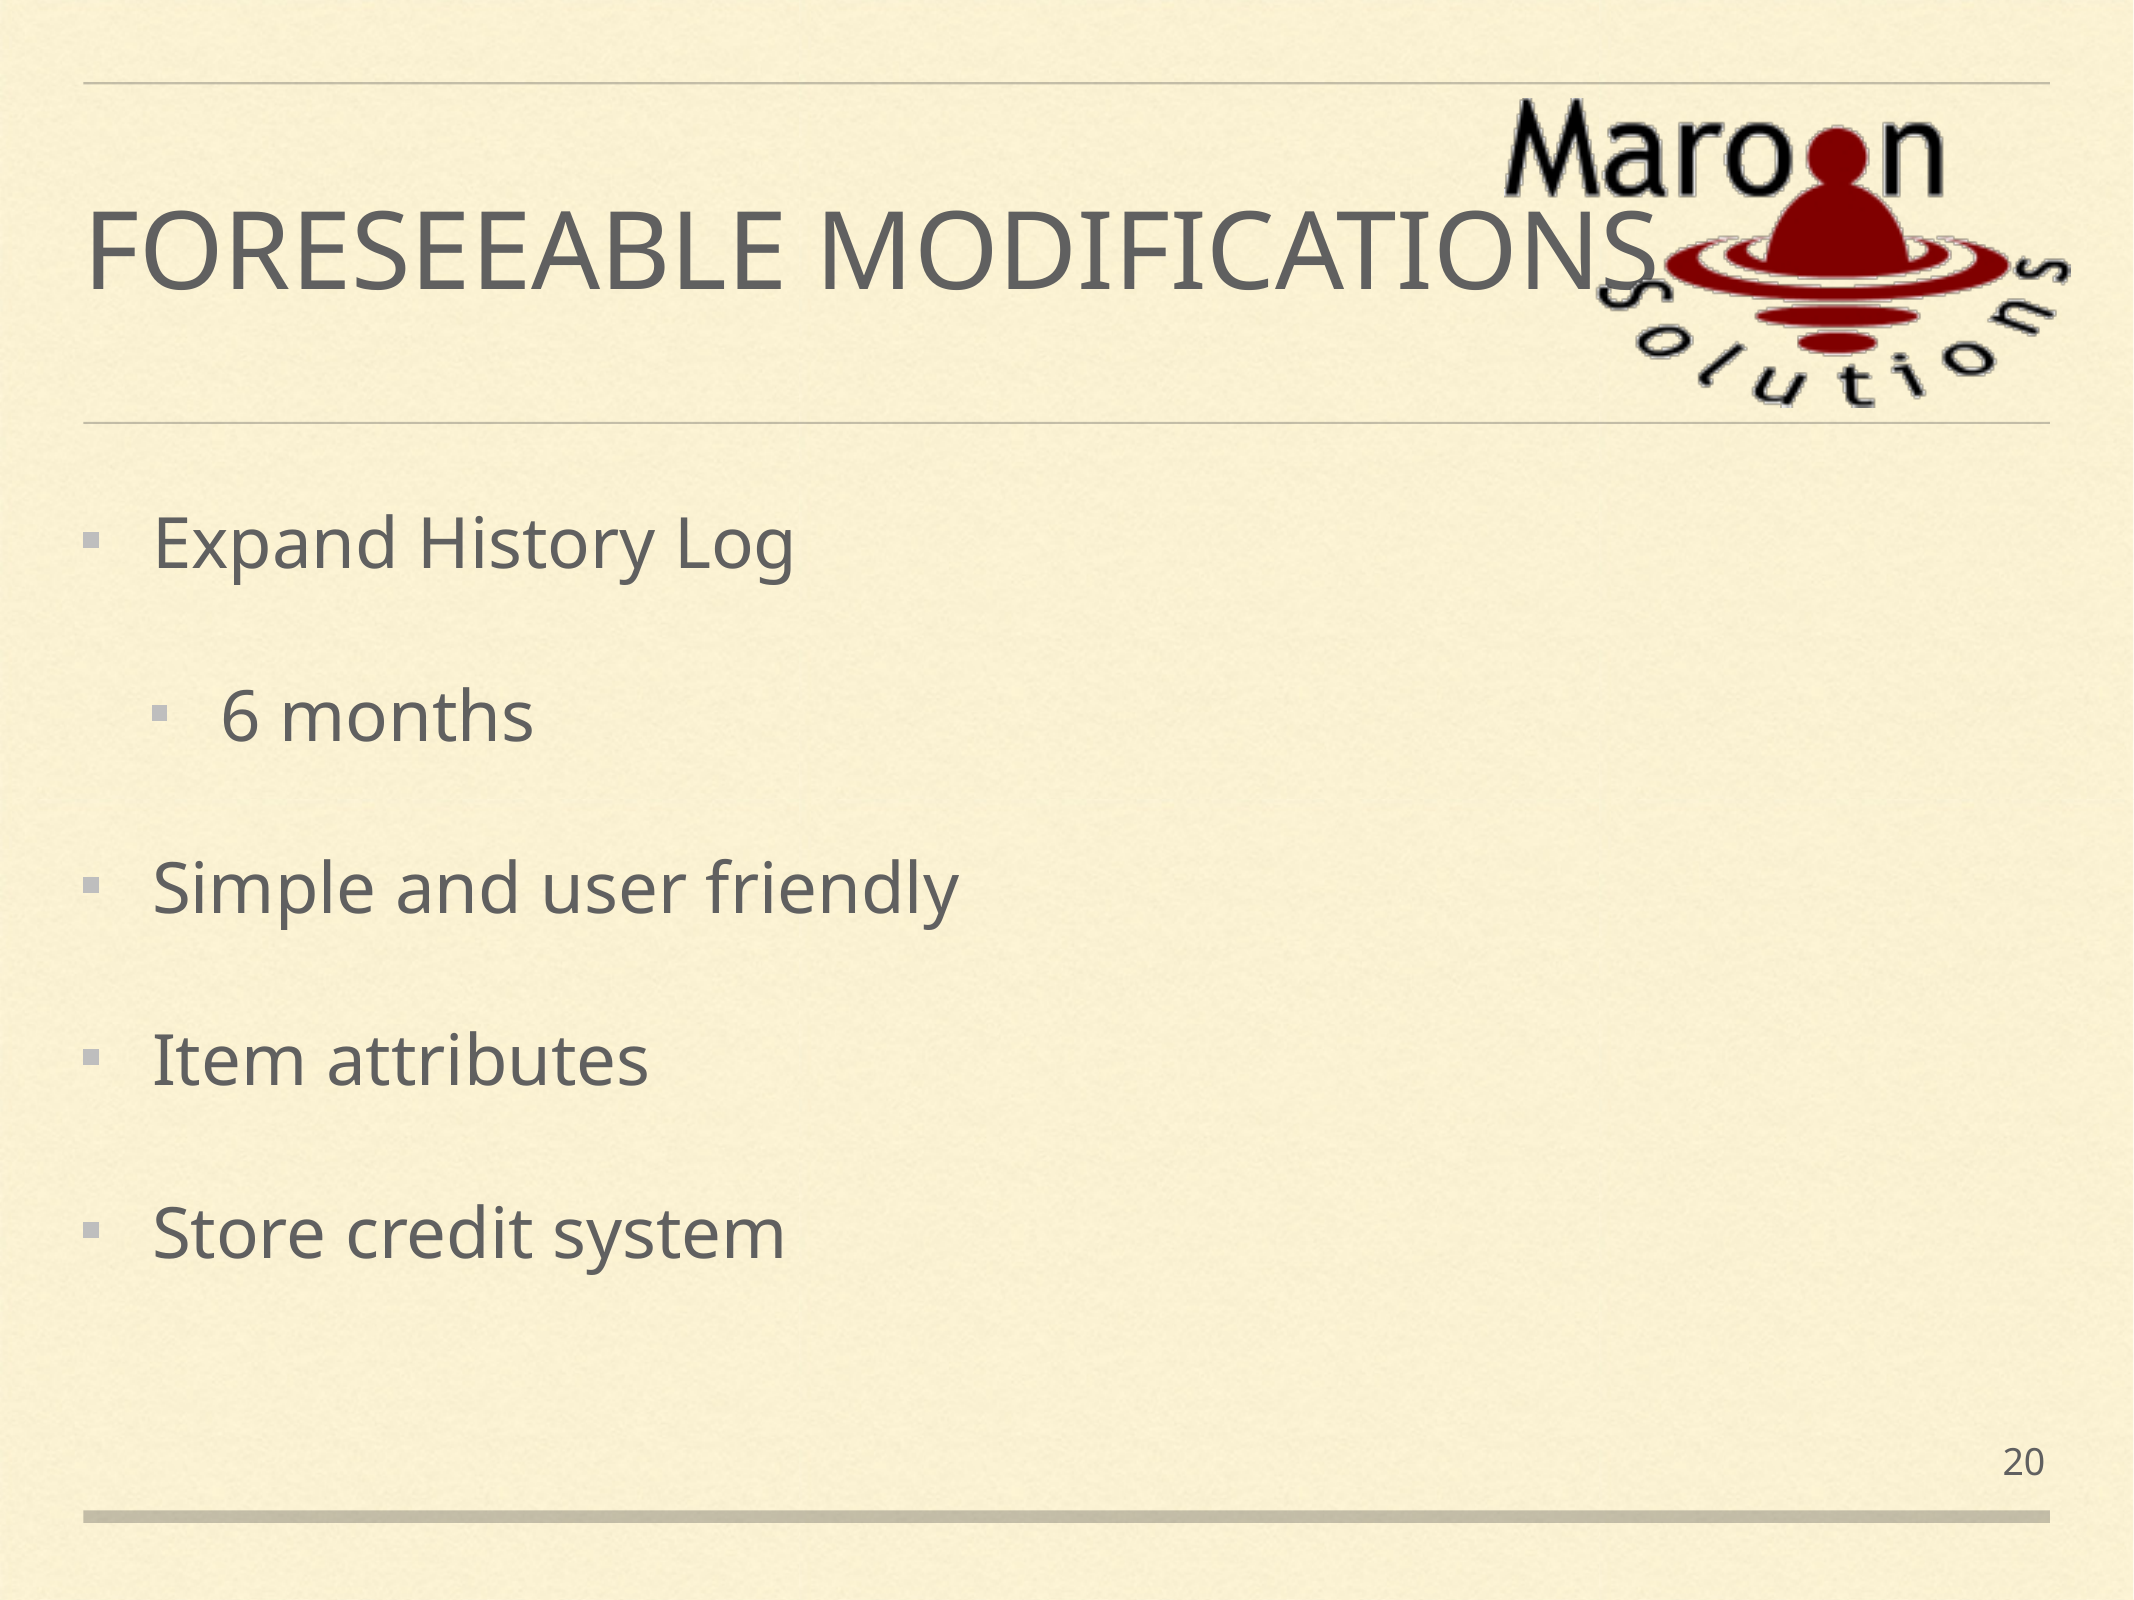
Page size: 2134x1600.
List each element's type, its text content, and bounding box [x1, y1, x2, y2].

title Foreseeable Modifications [82, 97, 1501, 411]
slide_number 20 [1995, 1436, 2053, 1499]
list Expand History Log 6 months Simple and user friendly Item attributes Store credit system [82, 497, 2051, 1438]
picture [0, 0, 2134, 1600]
